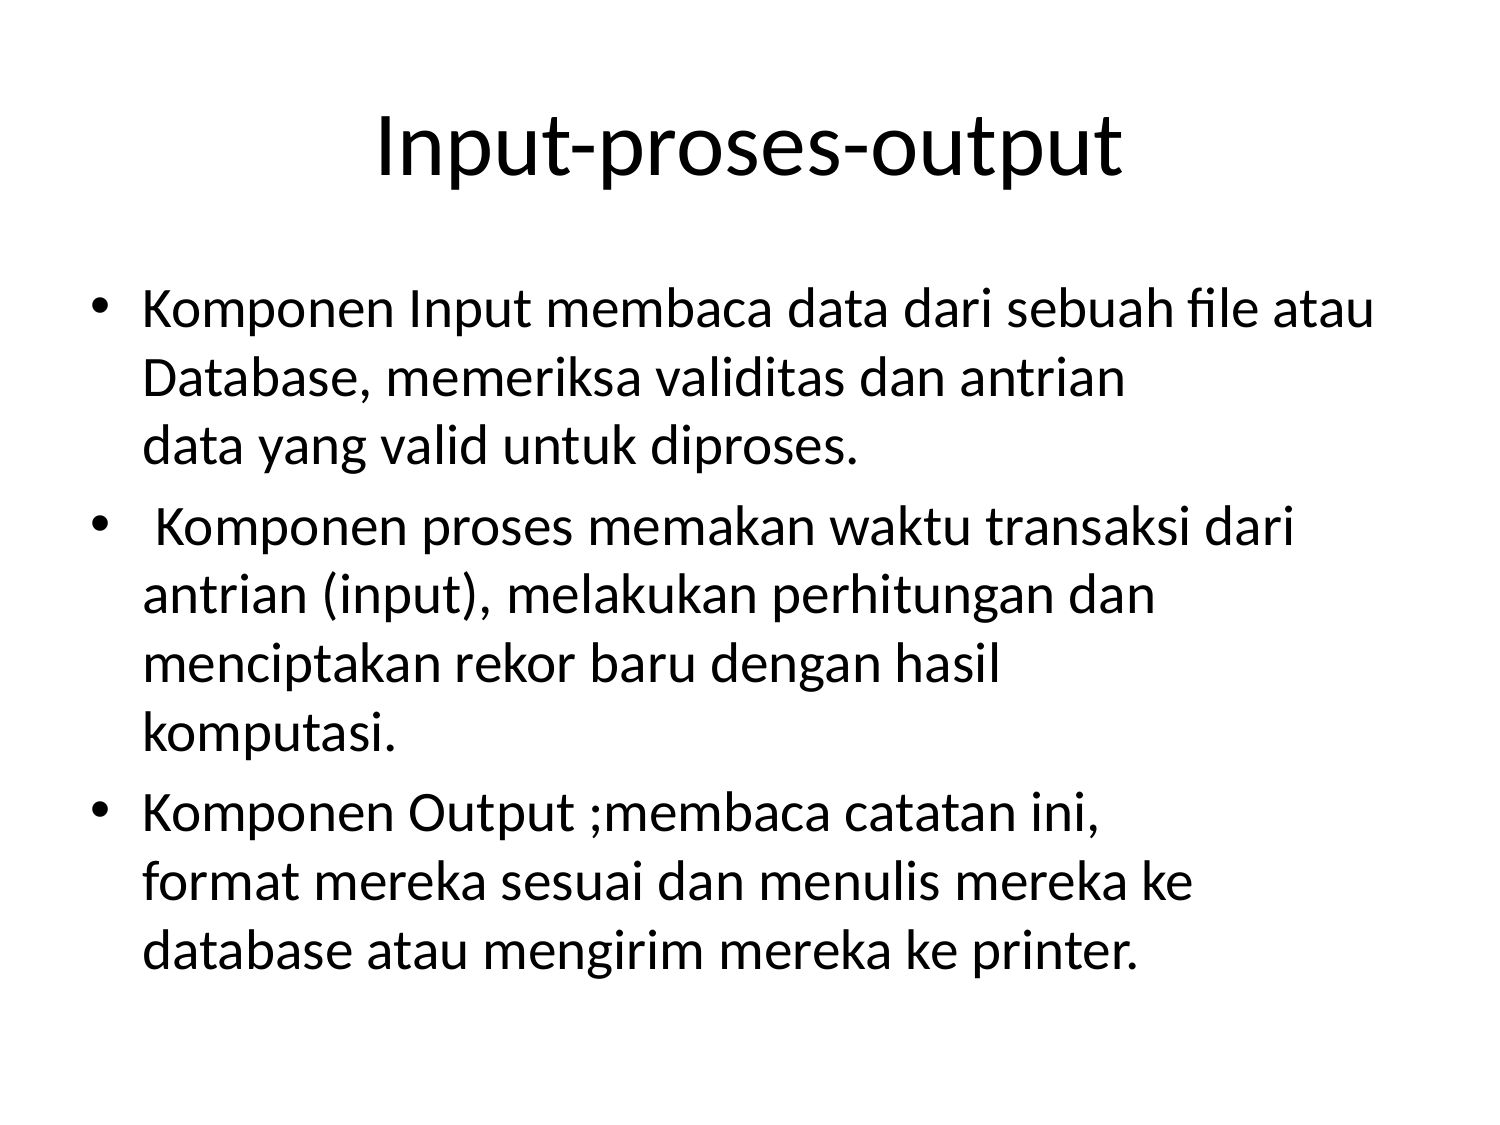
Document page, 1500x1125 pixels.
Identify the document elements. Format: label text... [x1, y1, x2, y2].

list Komponen Input membaca data dari sebuah file atau Database, memeriksa validitas dan antrian data yang valid untuk diproses. Komponen proses memakan waktu transaksi dari antrian (input), melakukan perhitungan dan menciptakan rekor baru dengan hasil komputasi. Komponen Output ;membaca catatan ini, format mereka sesuai dan menulis mereka ke database atau mengirim mereka ke printer. [75, 262, 1425, 1005]
title Input-proses-output [75, 45, 1425, 233]
